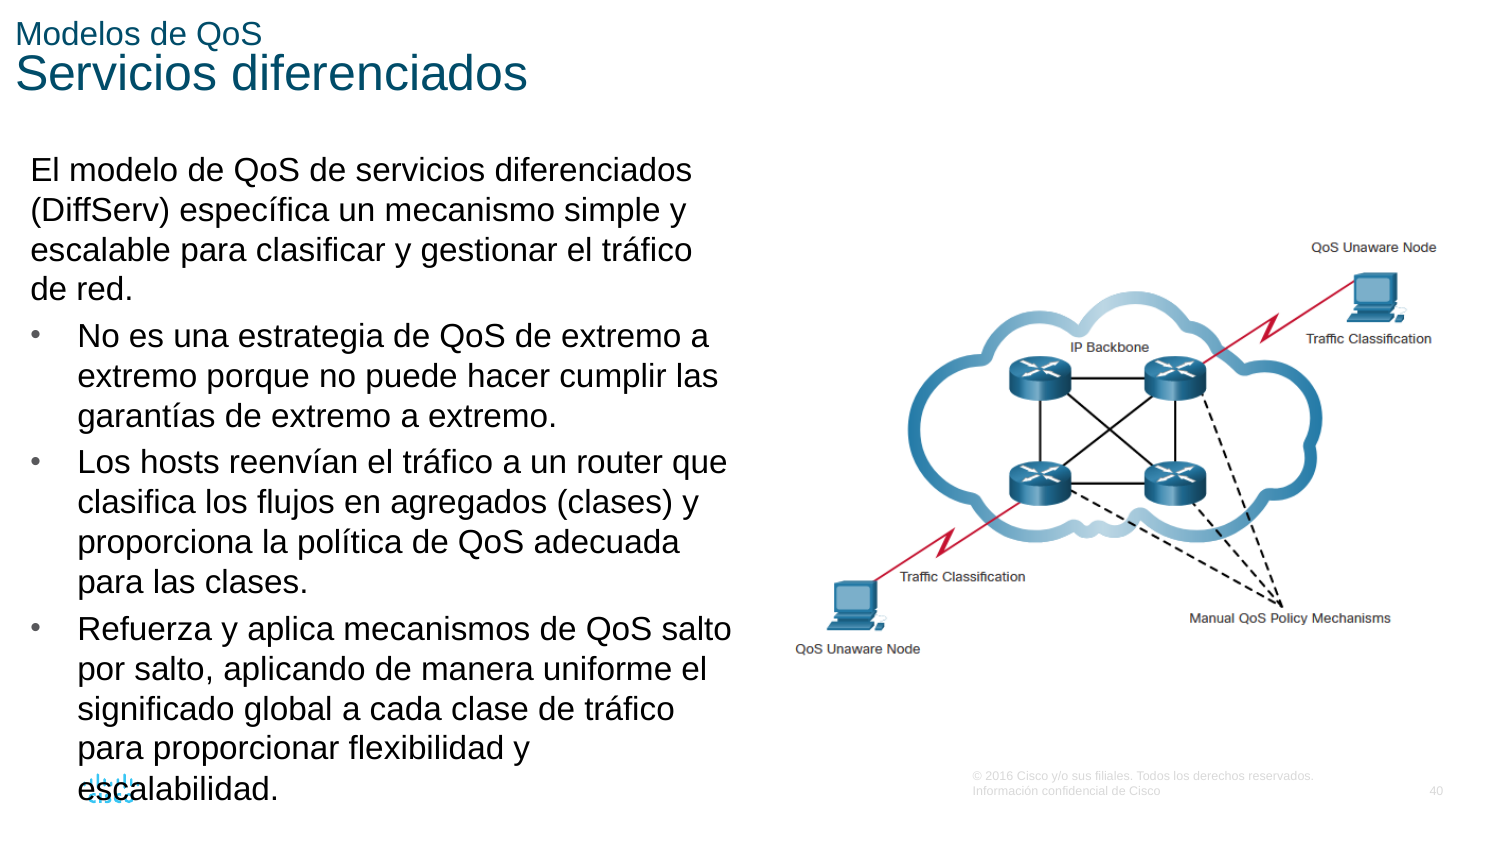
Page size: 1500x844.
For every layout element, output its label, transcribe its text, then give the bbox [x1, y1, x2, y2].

picture [777, 234, 1457, 660]
list El modelo de QoS de servicios diferenciados (DiffServ) específica un mecanismo simple y escalable para clasificar y gestionar el tráfico de red. No es una estrategia de QoS de extremo a extremo porque no puede hacer cumplir las garantías de extremo a extremo. Los hosts reenvían el tráfico a un router que clasifica los flujos en agregados (clases) y proporciona la política de QoS adecuada para las clases. Refuerza y aplica mecanismos de QoS salto por salto, aplicando de manera uniforme el significado global a cada clase de tráfico para proporcionar flexibilidad y escalabilidad. [15, 140, 750, 660]
title Modelos de QoS Servicios diferenciados [0, 0, 1369, 121]
